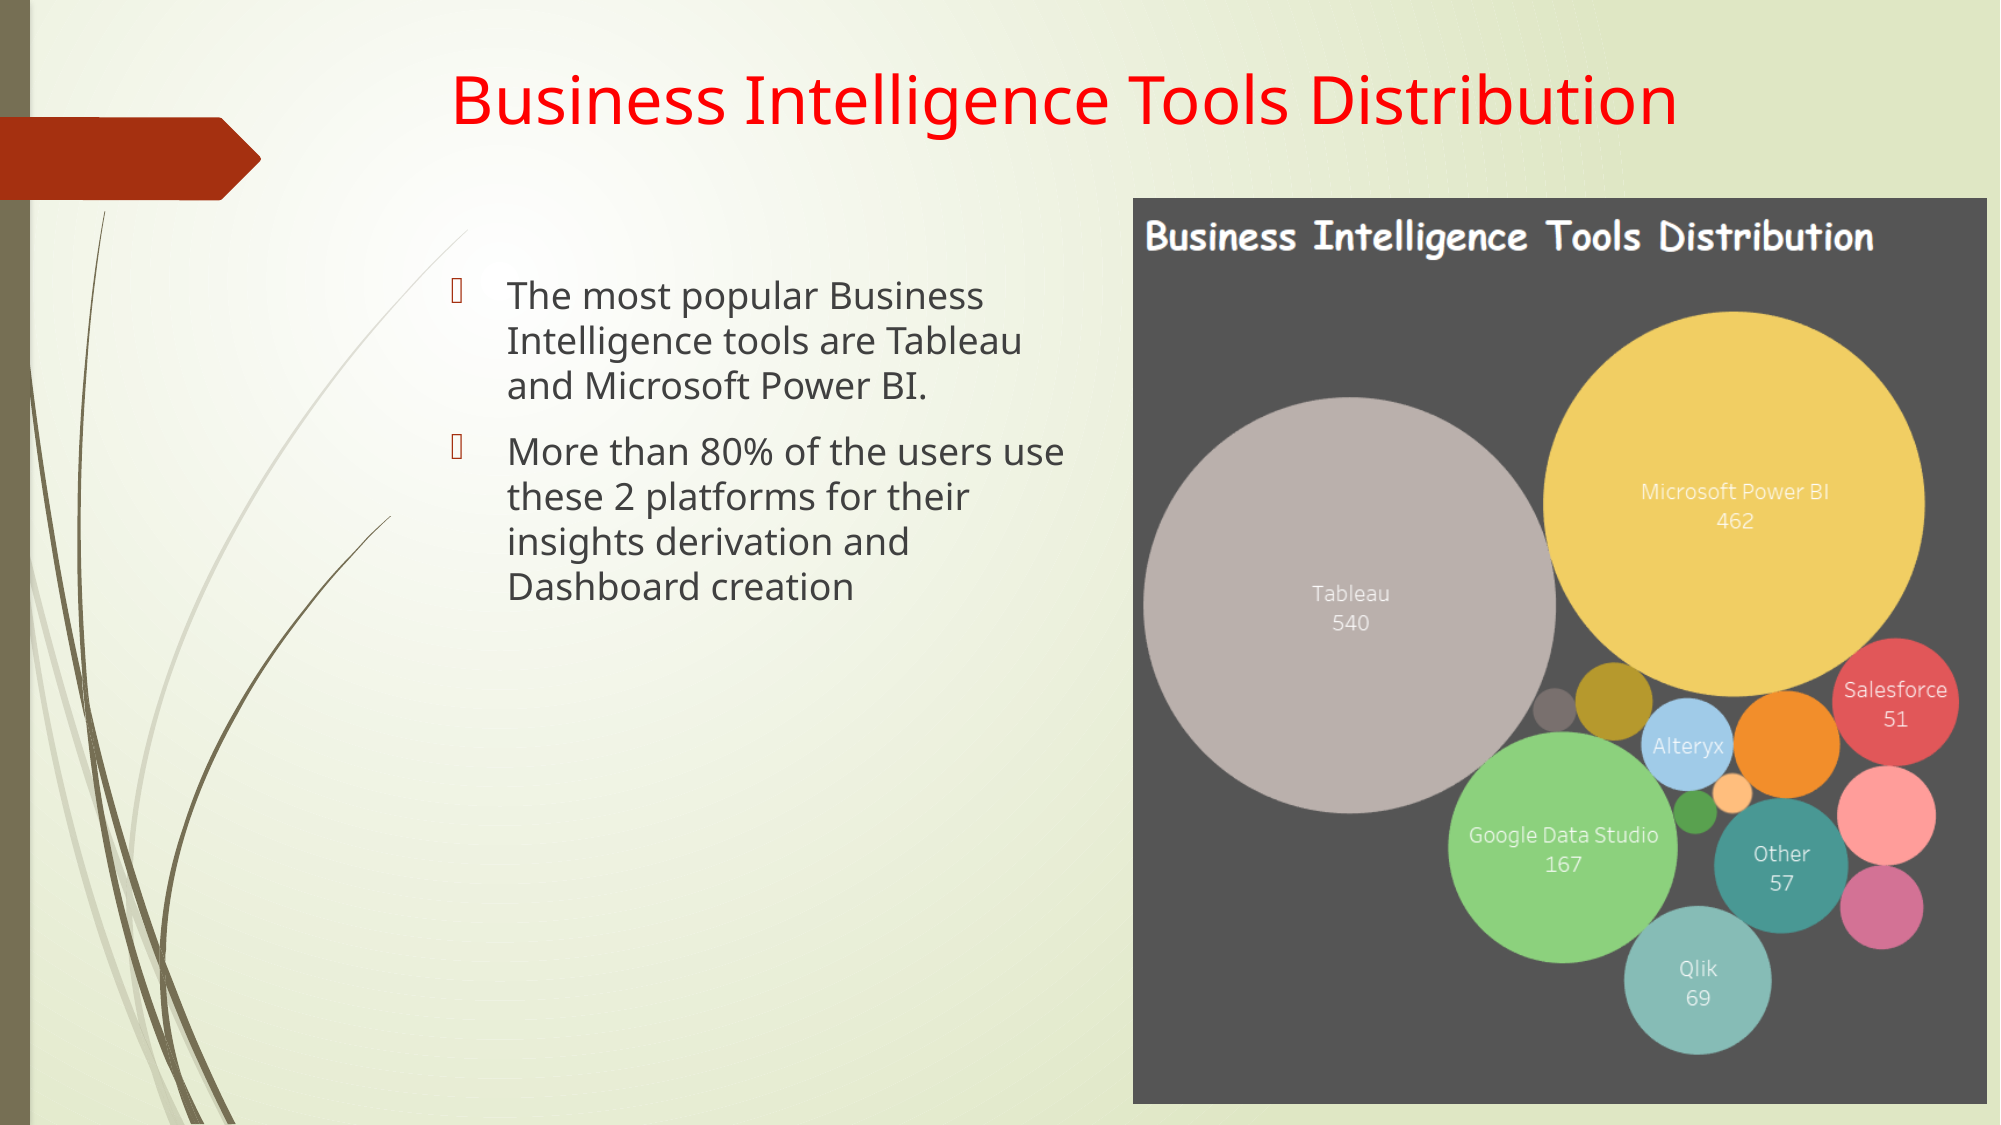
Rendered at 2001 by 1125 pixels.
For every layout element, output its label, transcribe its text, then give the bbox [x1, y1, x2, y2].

title Business Intelligence Tools Distribution [435, 50, 1898, 261]
picture [1133, 197, 1987, 1105]
list The most popular Business Intelligence tools are Tableau and Microsoft Power BI. More than 80% of the users use these 2 platforms for their insights derivation and Dashboard creation [435, 264, 1106, 885]
